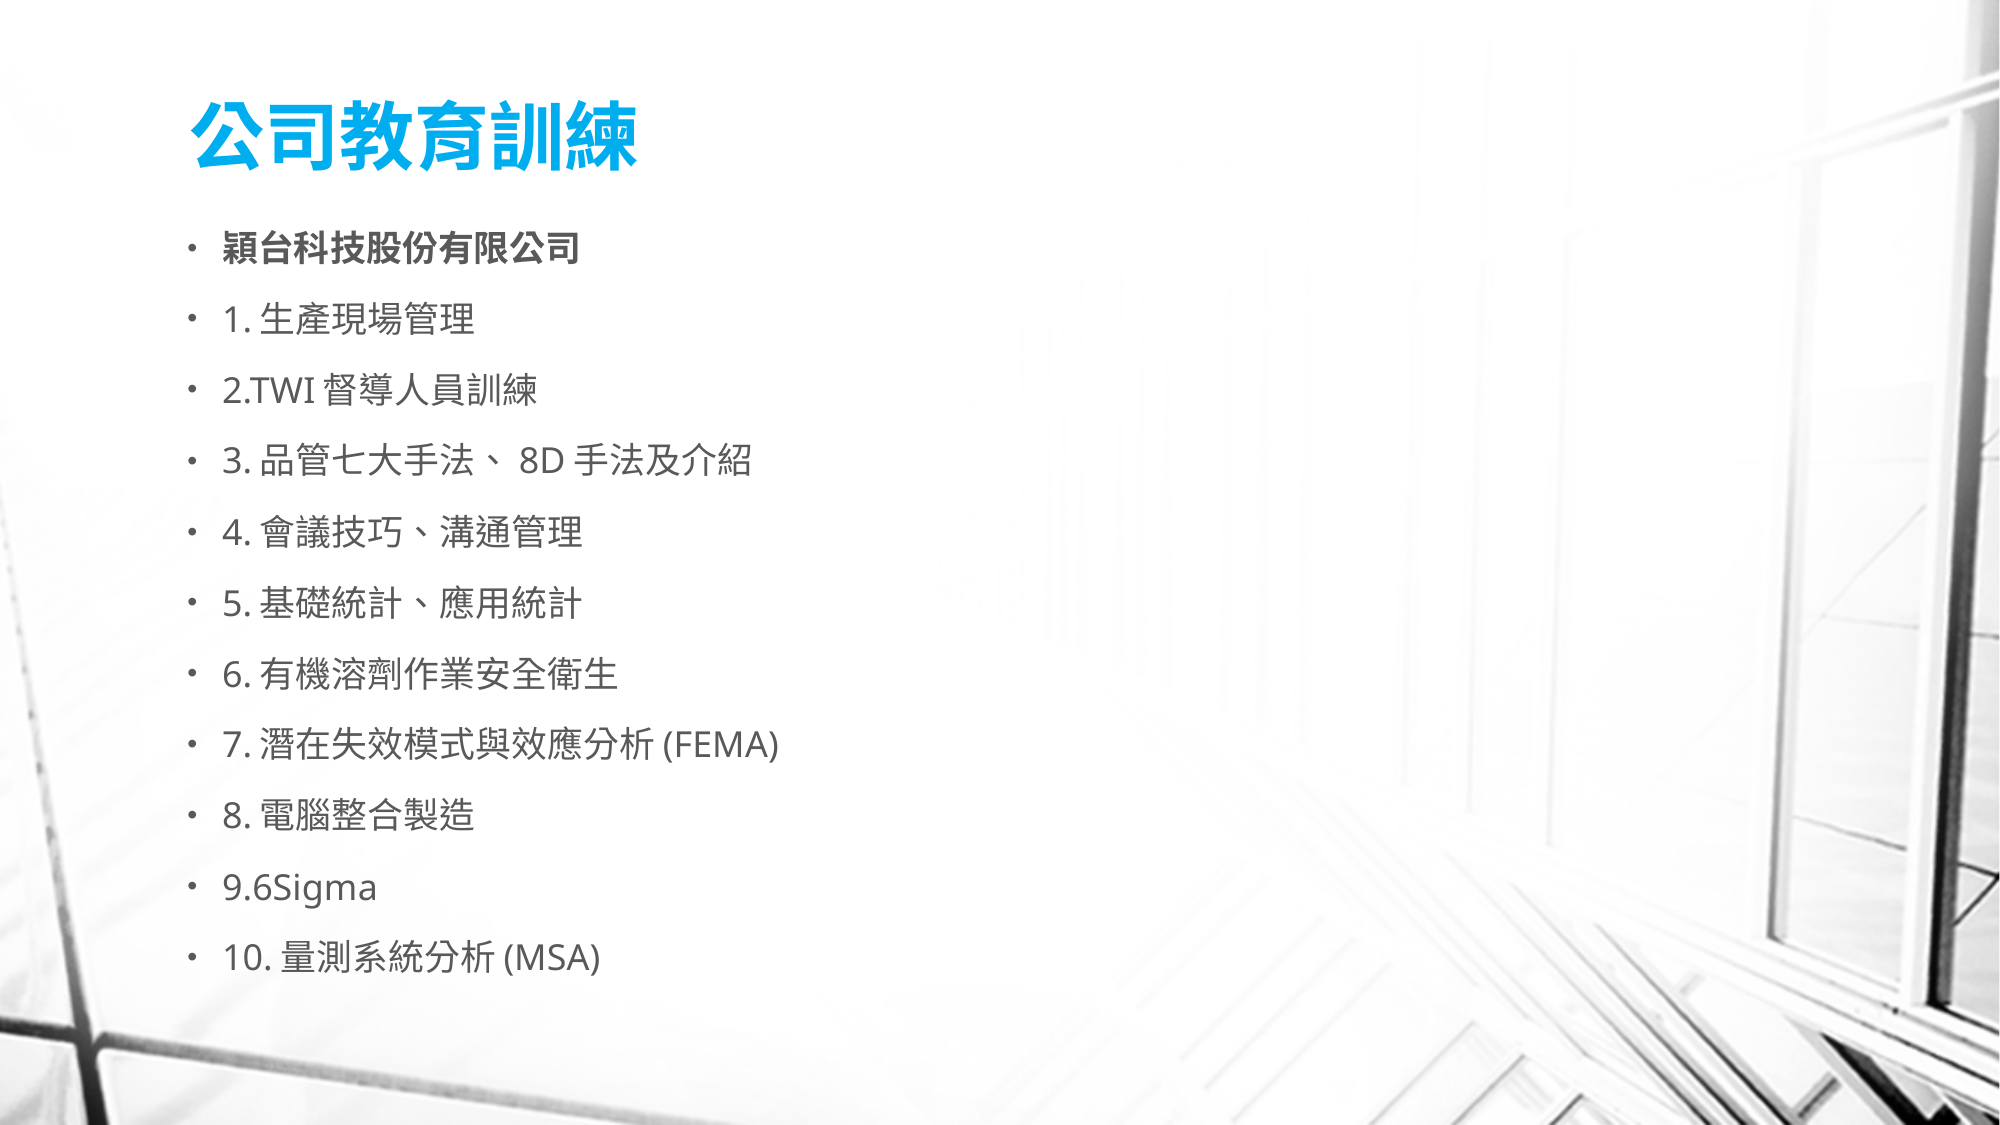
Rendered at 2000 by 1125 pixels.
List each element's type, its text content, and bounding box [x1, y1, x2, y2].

title 公司教育訓練 [174, 11, 1600, 187]
list 穎台科技股份有限公司 1.生產現場管理 2.TWI督導人員訓練 3.品管七大手法、8D手法及介紹 4.會議技巧、溝通管理 5.基礎統計、應用統計 6.有機溶劑作業安全衛生 7.潛在失效模式與效應分析(FEMA) 8.電腦整合製造 9.6Sigma 10.量測系統分析(MSA) [165, 222, 1645, 1125]
picture [0, 0, 2000, 1125]
